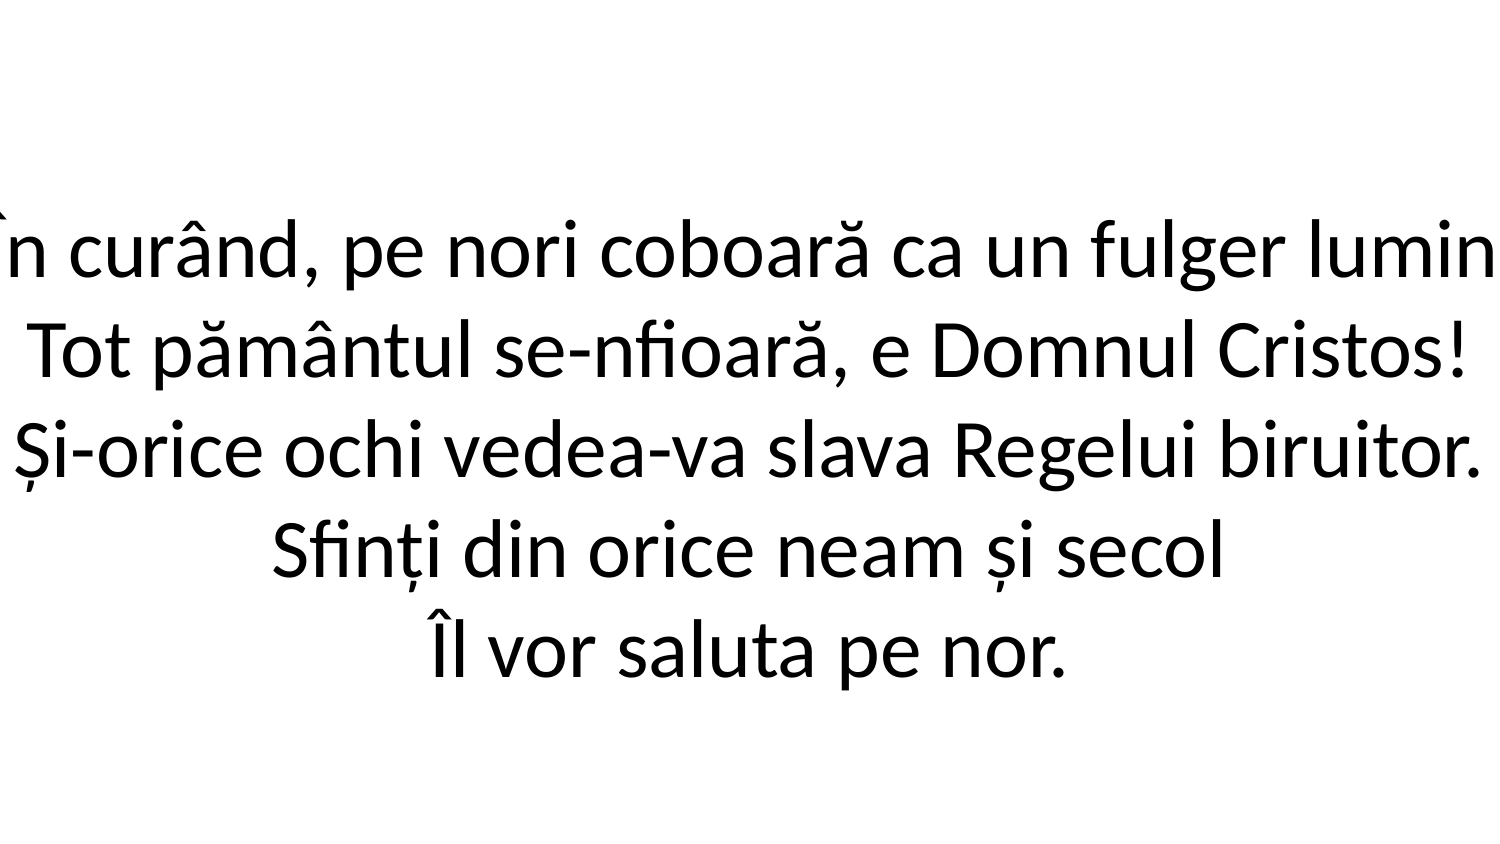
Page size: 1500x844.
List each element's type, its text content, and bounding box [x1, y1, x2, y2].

text_box 3. În curând, pe nori coboară ca un fulger luminos. Tot pământul se-nfioară, e Domnul Cristos! Și-orice ochi vedea-va slava Regelui biruitor. Sfinți din orice neam și secol Îl vor saluta pe nor. [0, 142, 1500, 702]
